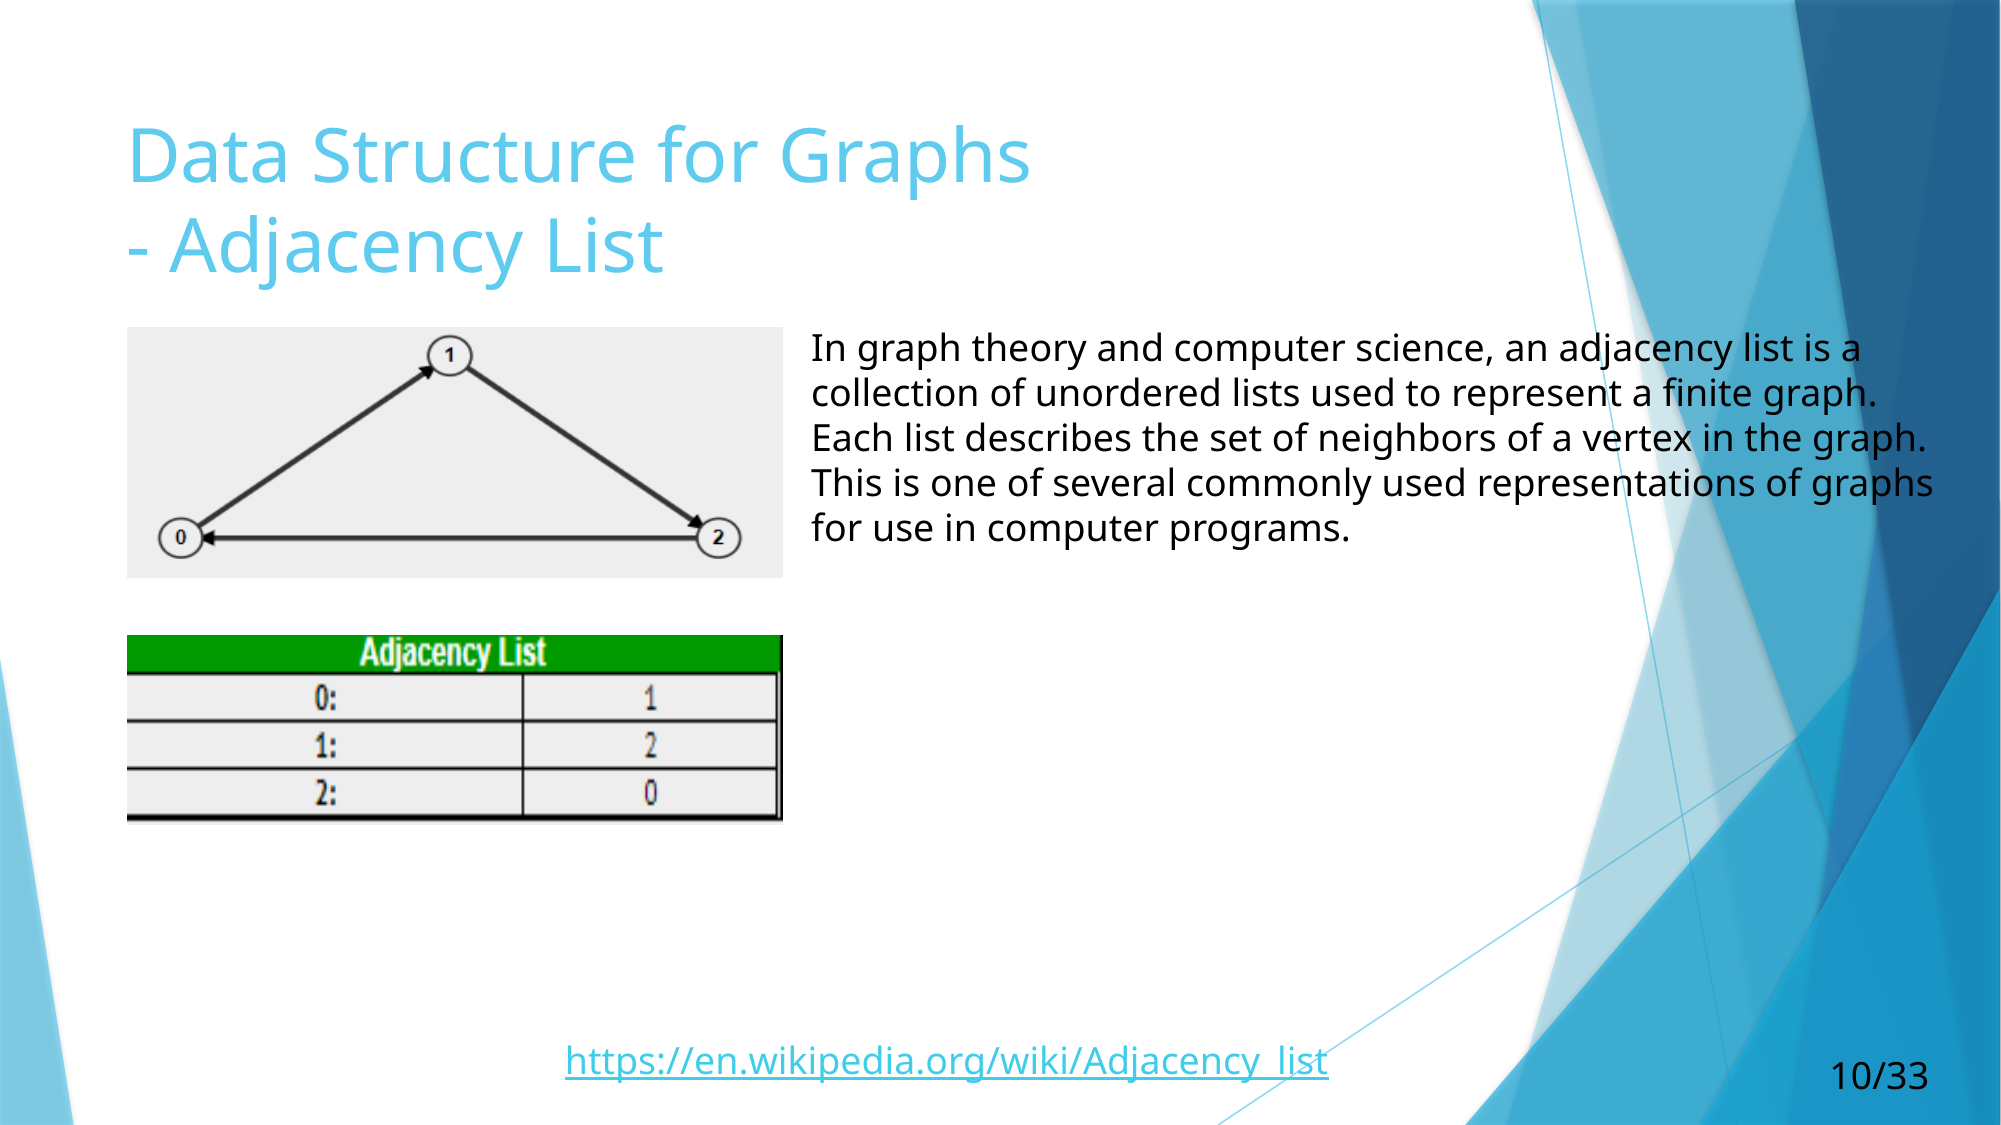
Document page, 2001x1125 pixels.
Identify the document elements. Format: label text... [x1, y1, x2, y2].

text_box https://en.wikipedia.org/wiki/Adjacency_list [550, 1029, 1344, 1096]
title Data Structure for Graphs - Adjacency List [111, 99, 1522, 317]
picture [127, 634, 783, 825]
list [127, 327, 783, 578]
text_box In graph theory and computer science, an adjacency list is a collection of unordered lists used to represent a finite graph. Each list describes the set of neighbors of a vertex in the graph. This is one of several commonly used representations of graphs for use in computer programs. [796, 316, 1960, 602]
text_box 10/33 [1814, 1044, 1945, 1104]
